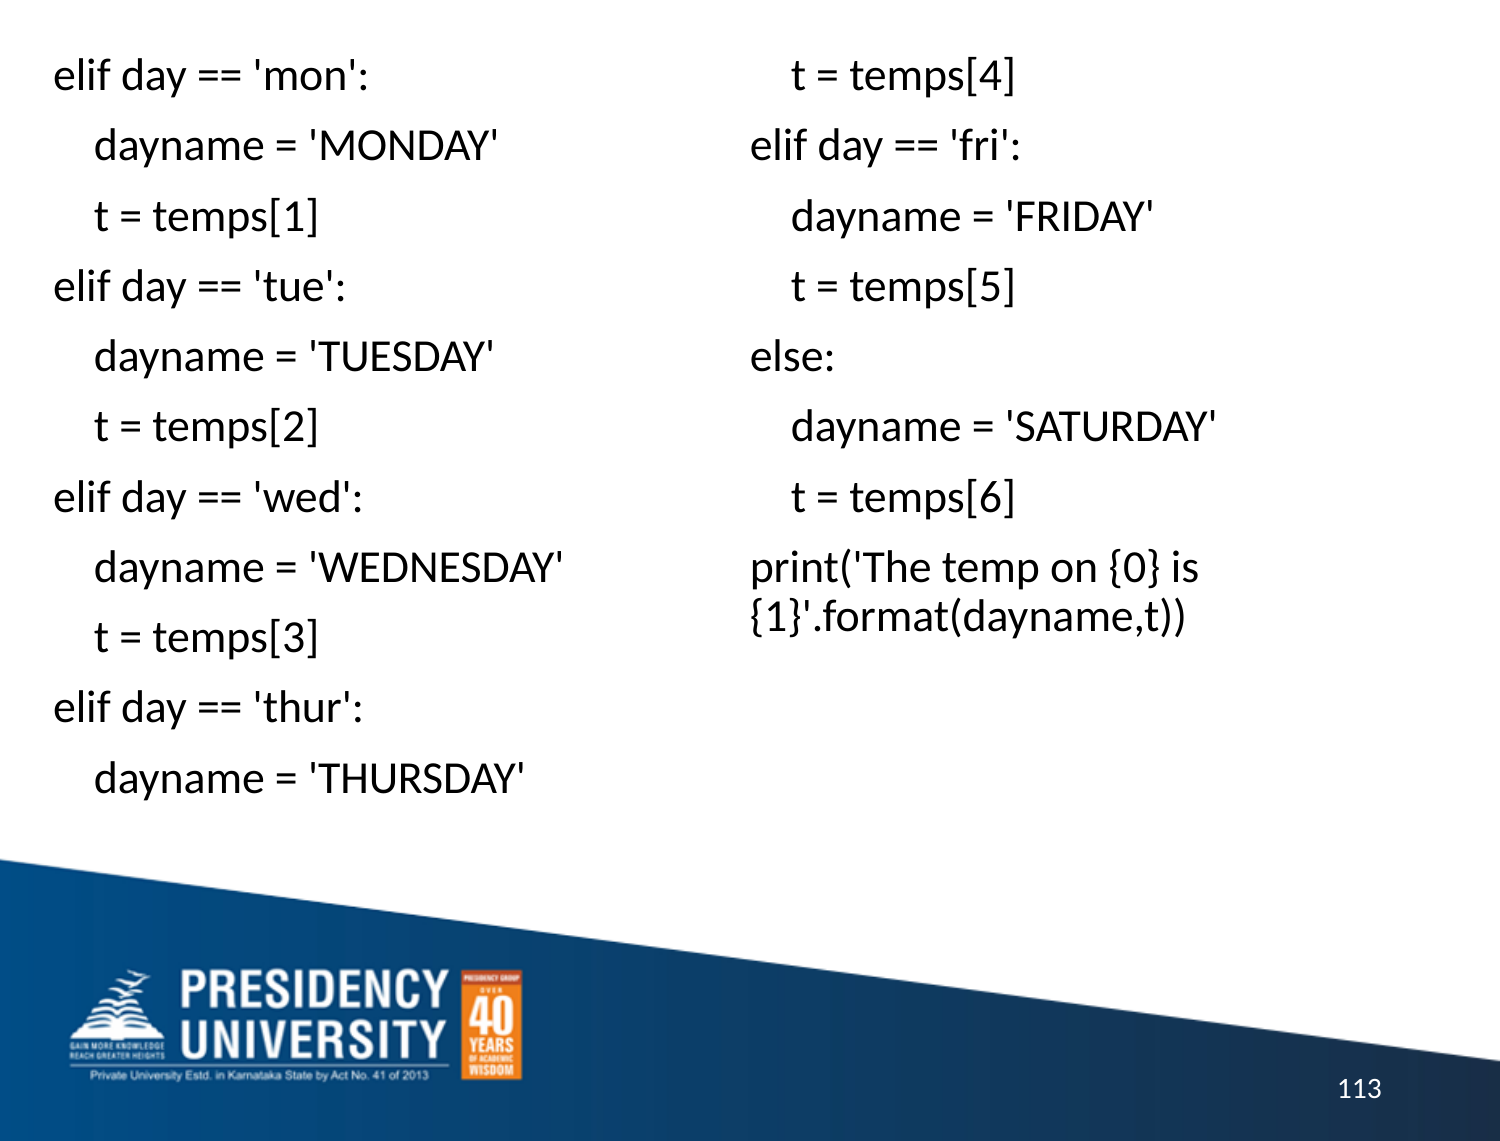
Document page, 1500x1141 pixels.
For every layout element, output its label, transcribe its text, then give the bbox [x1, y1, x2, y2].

picture [0, 856, 1500, 1141]
slide_number 113 [1059, 1056, 1397, 1118]
list elif day == 'mon': dayname = 'MONDAY' t = temps[1] elif day == 'tue': dayname = 'TUESDAY' t = temps[2] elif day == 'wed': dayname = 'WEDNESDAY' t = temps[3] elif day == 'thur': dayname = 'THURSDAY' t = temps[4] elif day == 'fri': dayname = 'FRIDAY' t = temps[5] else: dayname = 'SATURDAY' t = temps[6] print('The temp on {0} is {1}'.format(dayname,t)) [38, 43, 1462, 878]
